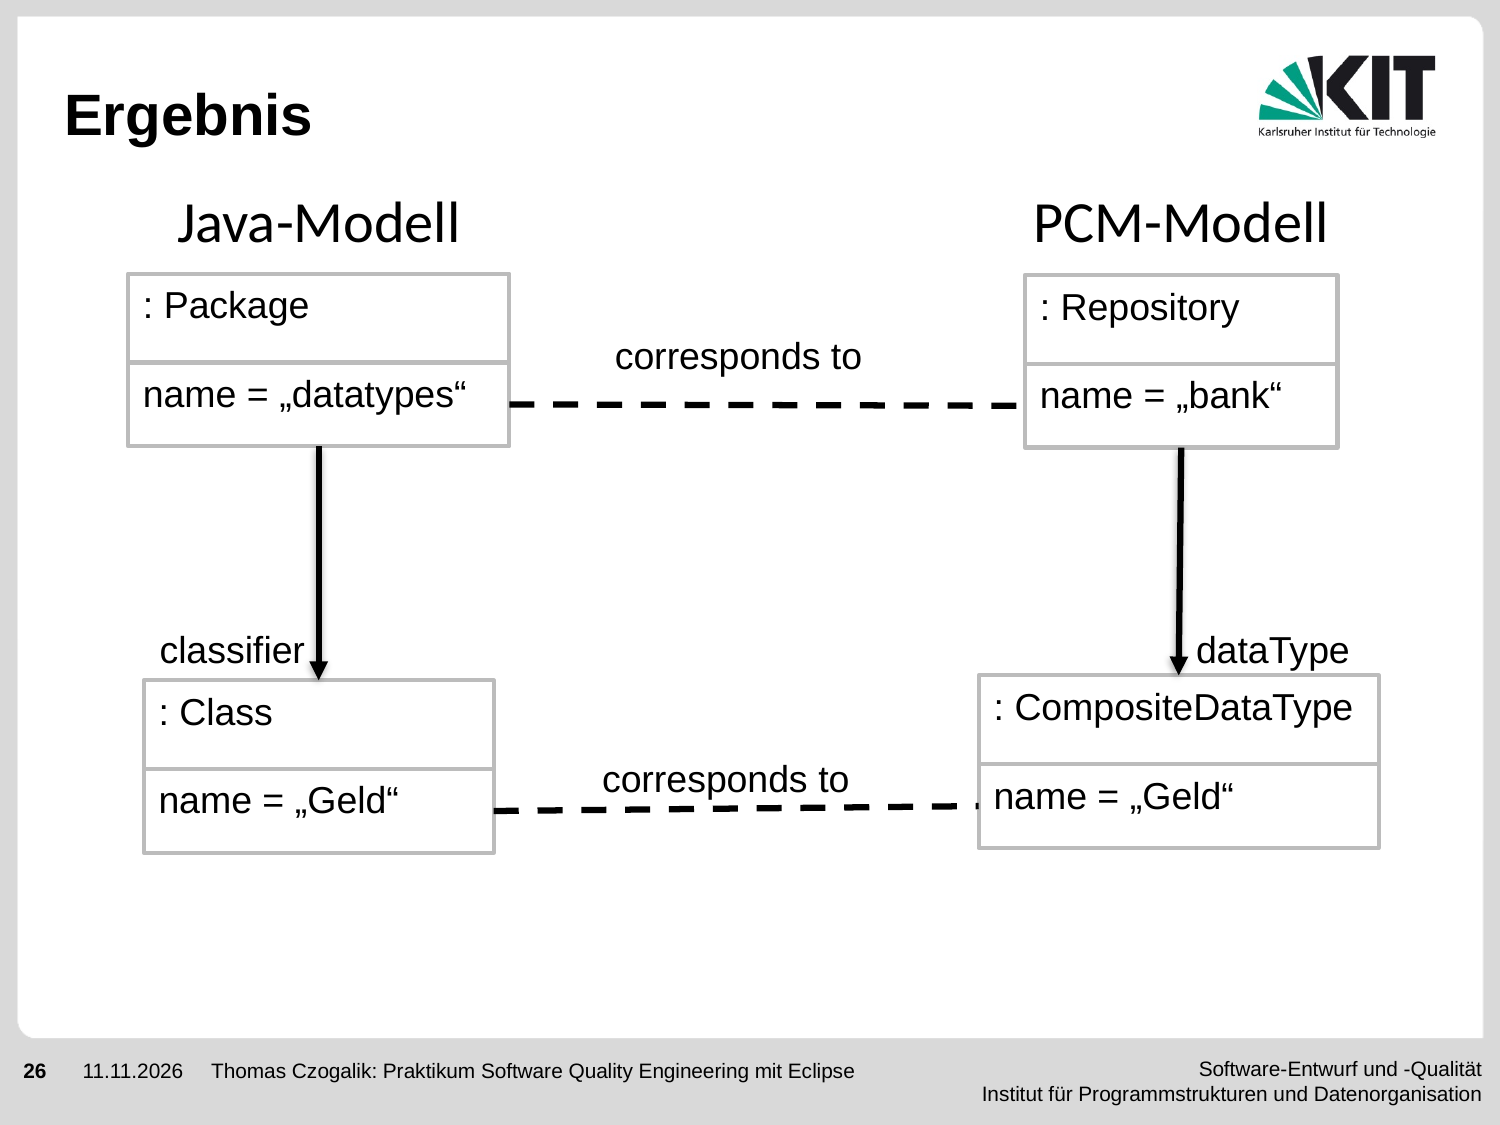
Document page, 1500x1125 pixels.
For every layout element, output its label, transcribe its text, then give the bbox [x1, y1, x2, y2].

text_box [143, 679, 494, 854]
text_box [493, 805, 979, 812]
text_box corresponds to [599, 324, 900, 385]
text_box classifier [144, 618, 314, 678]
text_box PCM-Modell [975, 176, 1388, 262]
title Ergebnis [63, 54, 1199, 148]
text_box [1178, 447, 1182, 676]
text_box corresponds to [587, 747, 888, 804]
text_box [1024, 274, 1338, 448]
footer Thomas Czogalik: Praktikum Software Quality Engineering mit Eclipse [211, 1056, 957, 1117]
picture [0, 0, 1500, 1125]
text_box dataType [1186, 618, 1382, 675]
text_box Java-Modell [112, 176, 525, 262]
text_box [127, 273, 510, 447]
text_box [978, 675, 1379, 849]
